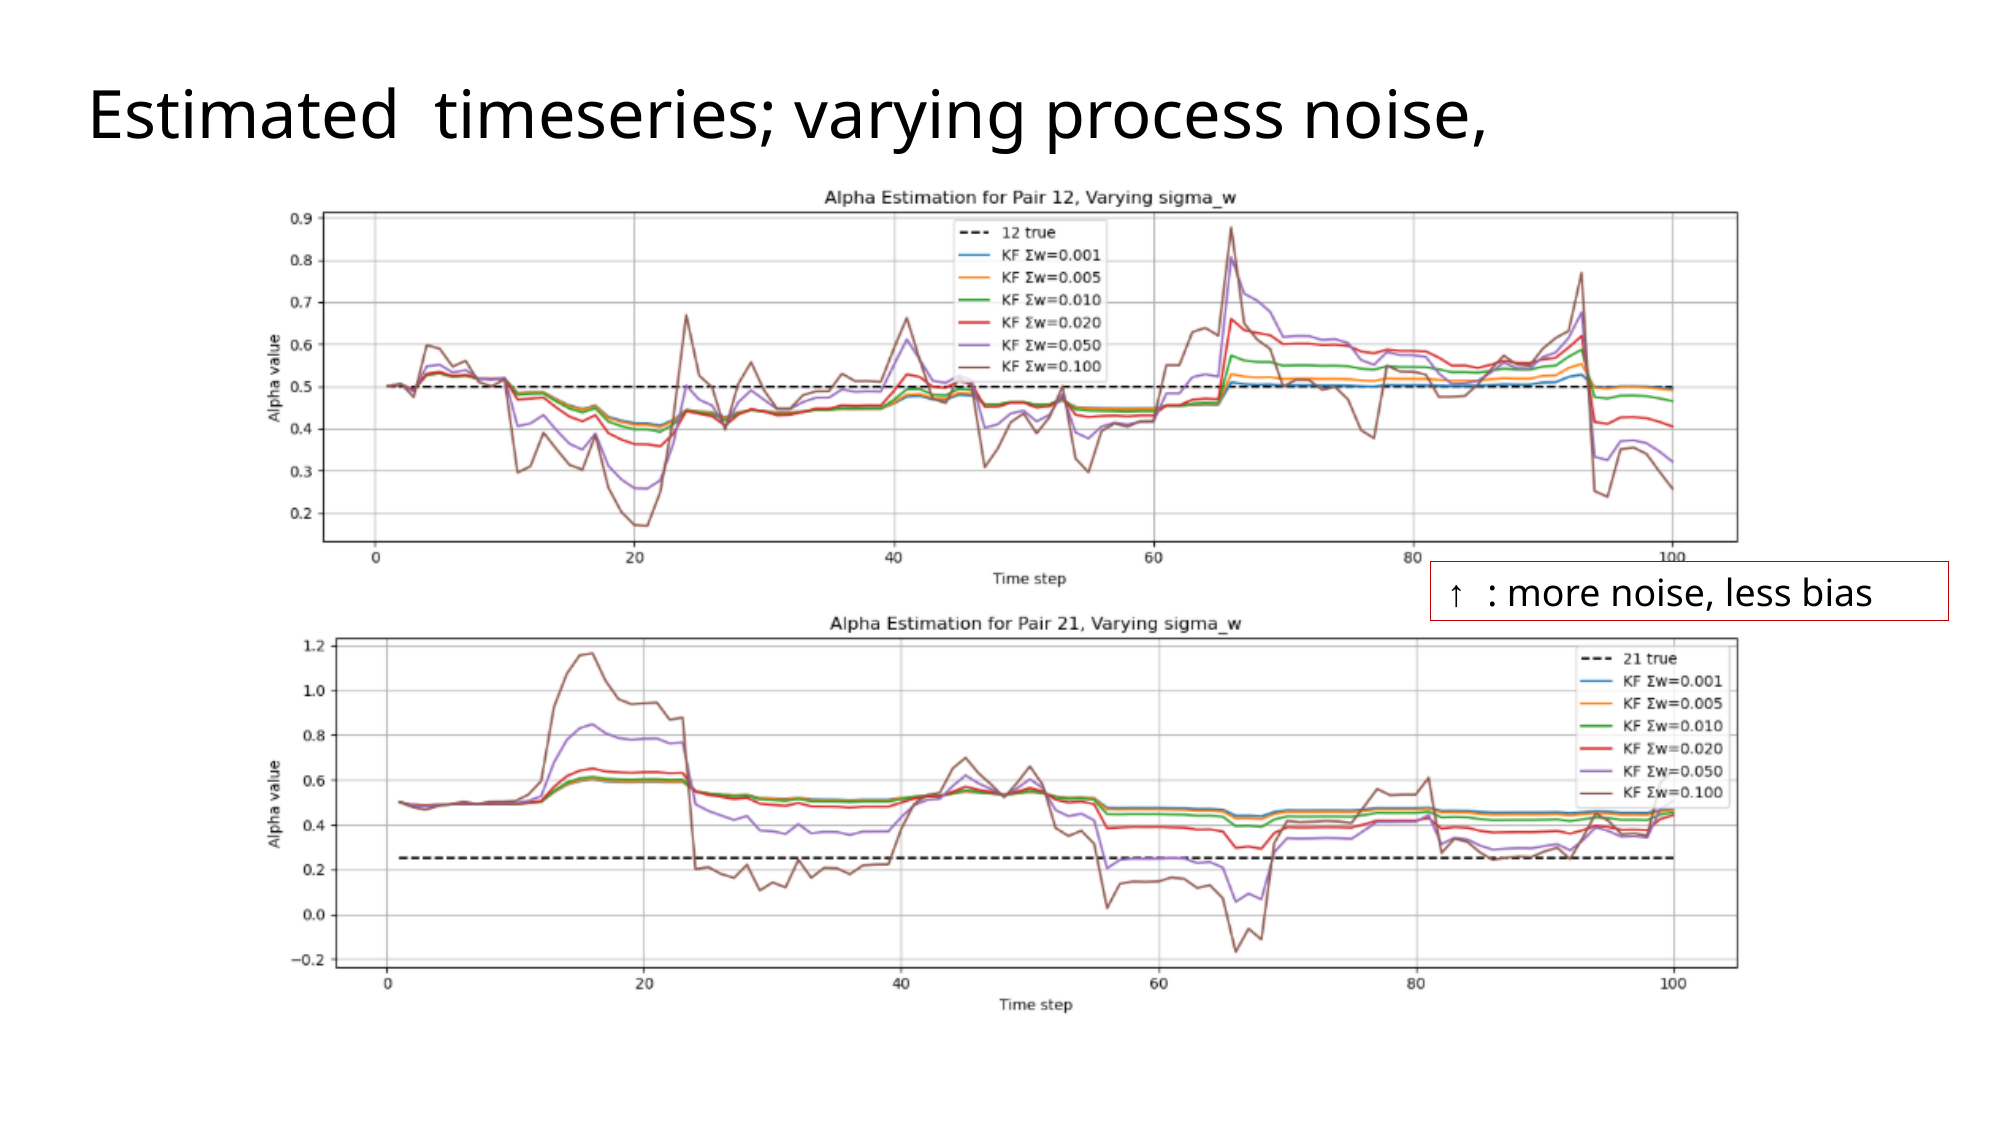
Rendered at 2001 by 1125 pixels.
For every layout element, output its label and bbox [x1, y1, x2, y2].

picture [247, 176, 1745, 1019]
